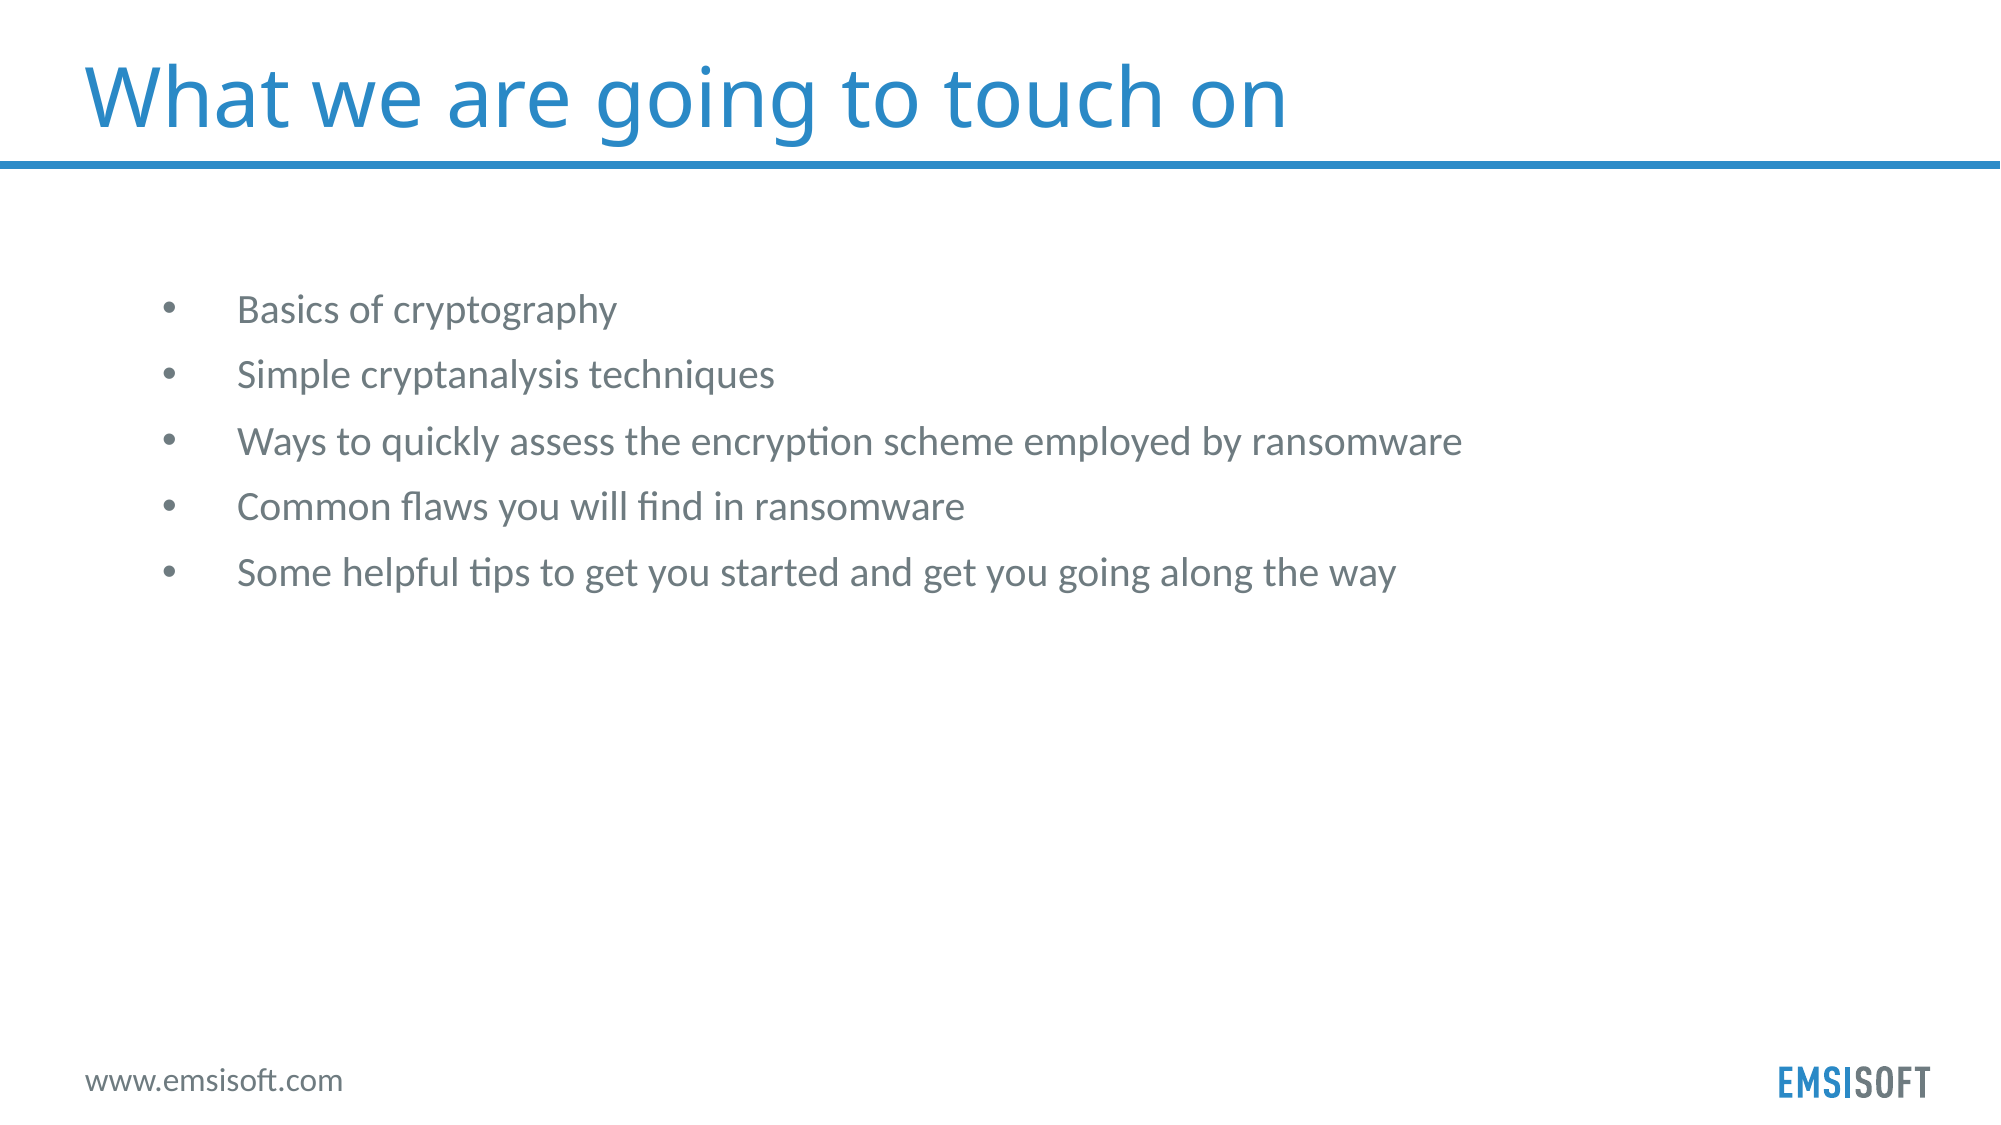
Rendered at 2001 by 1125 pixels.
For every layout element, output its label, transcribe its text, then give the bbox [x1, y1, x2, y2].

title What we are going to touch on [69, 37, 1955, 153]
picture [0, 160, 2000, 170]
picture [1779, 1066, 1931, 1098]
text_box Basics of cryptography Simple cryptanalysis techniques Ways to quickly assess the encryption scheme employed by ransomware Common flaws you will find in ransomware Some helpful tips to get you started and get you going along the way [147, 279, 1846, 944]
subtitle www.emsisoft.com [69, 1055, 441, 1108]
